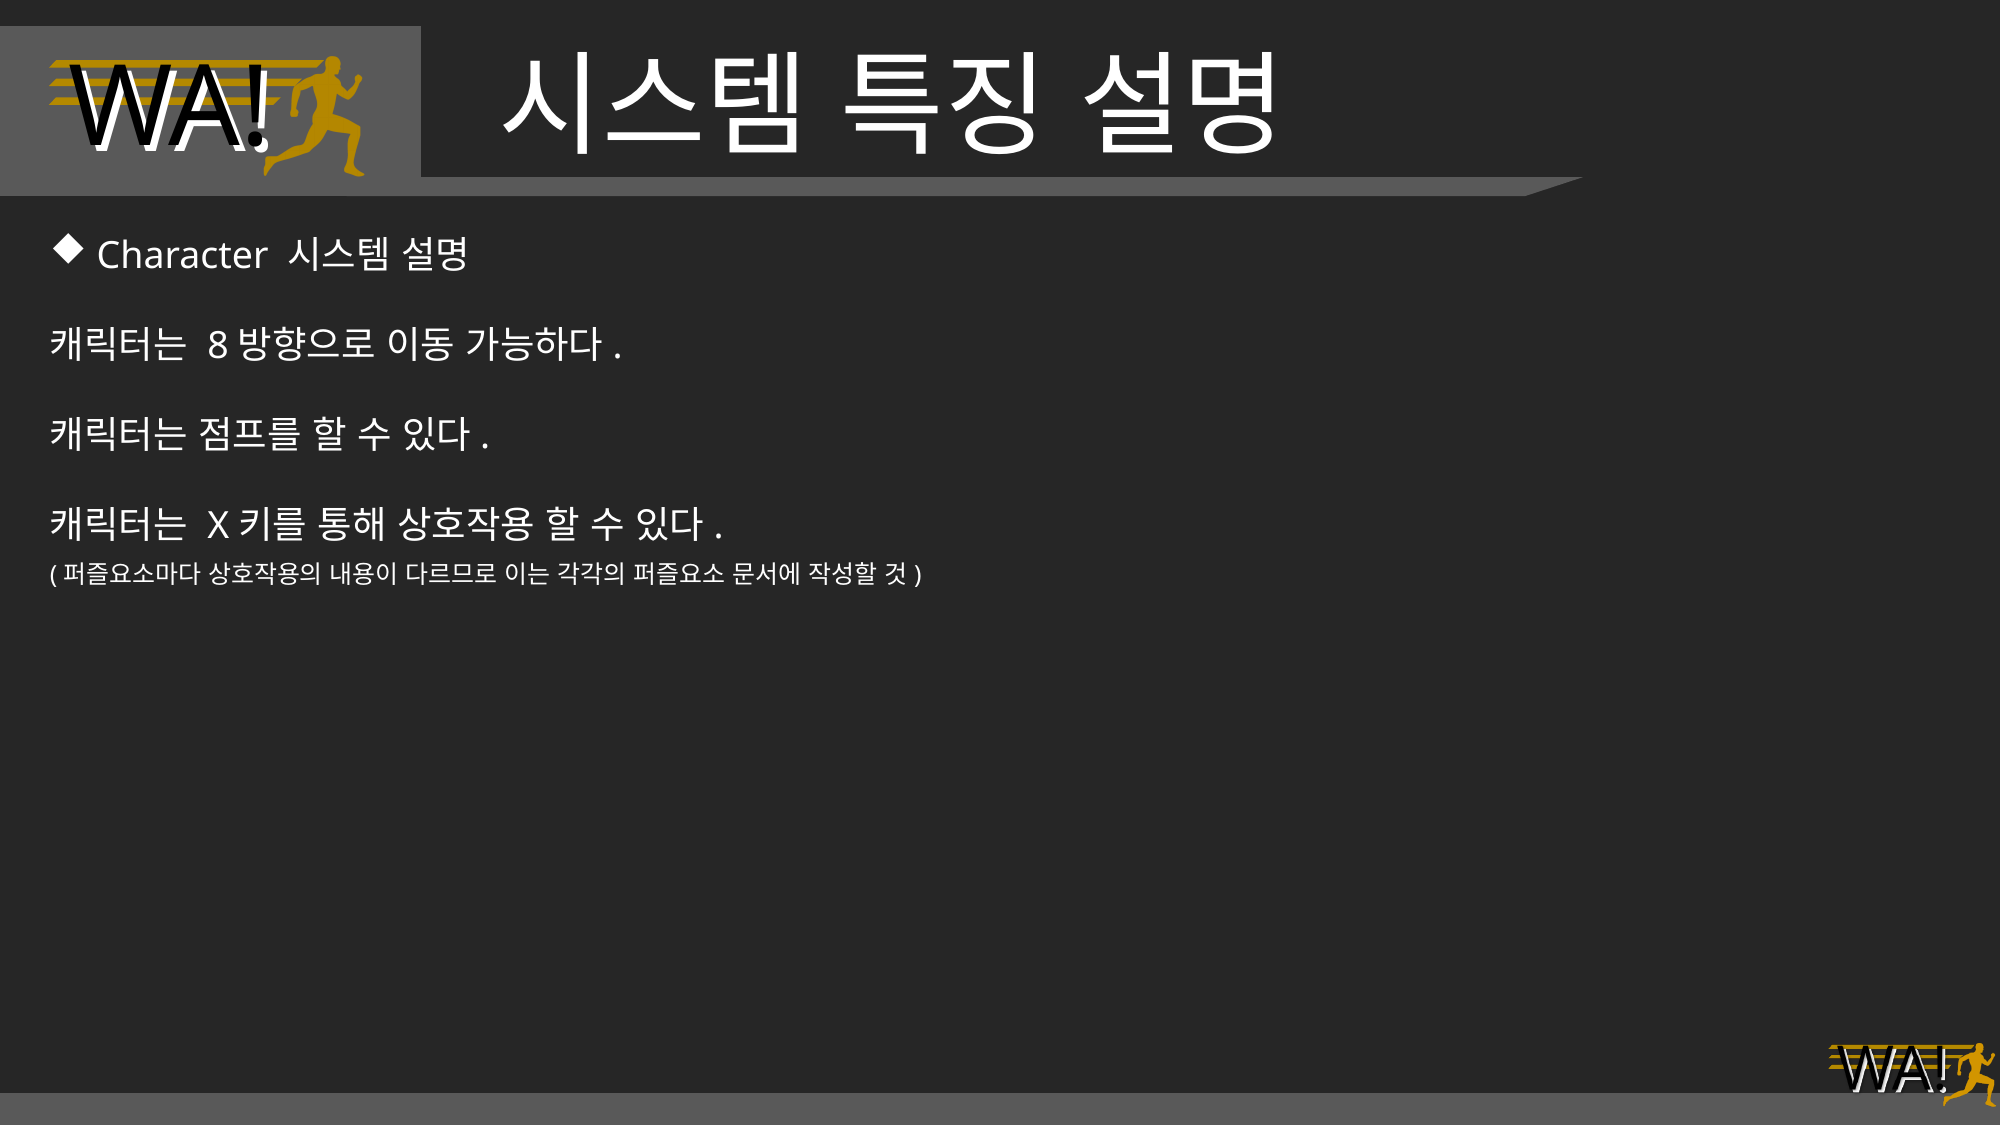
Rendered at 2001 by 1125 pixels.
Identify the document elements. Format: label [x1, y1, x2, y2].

text_box [0, 25, 2000, 1125]
